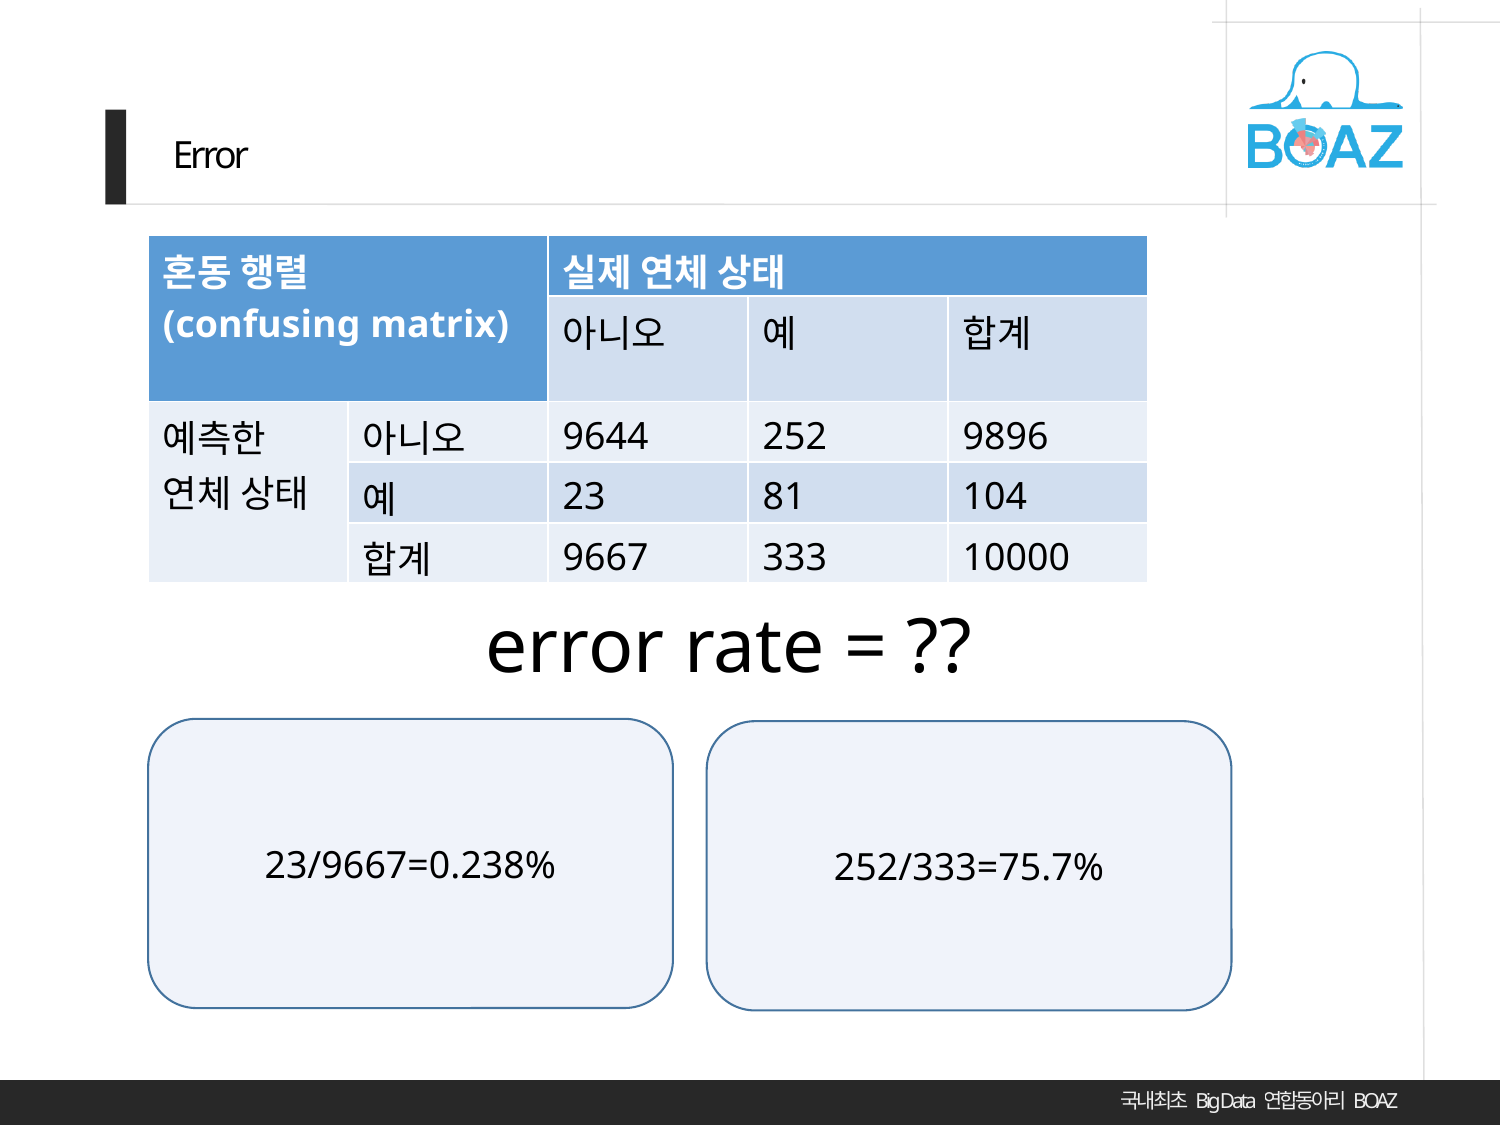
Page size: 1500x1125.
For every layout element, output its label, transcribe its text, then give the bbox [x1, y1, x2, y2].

table_header 실제 연체 상태 [549, 236, 1147, 295]
table_cell 예 [749, 297, 947, 401]
table_cell 합계 [949, 297, 1147, 401]
text_box Error [157, 123, 265, 184]
table_cell 9644 [549, 402, 747, 461]
table_cell 아니오 [349, 402, 547, 461]
text_box [0, 1079, 1420, 1125]
picture [1248, 51, 1403, 168]
text_box [104, 109, 127, 205]
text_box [1420, 7, 1424, 1125]
text_box 국내 최초 Big Data 연합동아리 BOAZ [1105, 1080, 1414, 1121]
table_cell 아니오 [549, 297, 747, 401]
text_box error rate = ?? [471, 590, 1344, 696]
table_cell 23 [549, 463, 747, 522]
text_box 252/333=75.7% [705, 720, 1233, 1012]
table_cell 9896 [949, 402, 1147, 461]
table_cell 104 [949, 463, 1147, 522]
table_cell 333 [749, 524, 947, 582]
table_cell 10000 [949, 524, 1147, 582]
table_cell 합계 [349, 524, 547, 582]
table_cell 예측한 연체 상태 [149, 402, 347, 582]
text_box [1424, 1079, 1500, 1125]
table_cell 9667 [549, 524, 747, 582]
table_cell 81 [749, 463, 947, 522]
table_cell 252 [749, 402, 947, 461]
table_header 혼동 행렬 (confusing matrix) [149, 236, 547, 401]
text_box 23/9667=0.238% [147, 717, 674, 1010]
table_cell 예 [349, 463, 547, 522]
